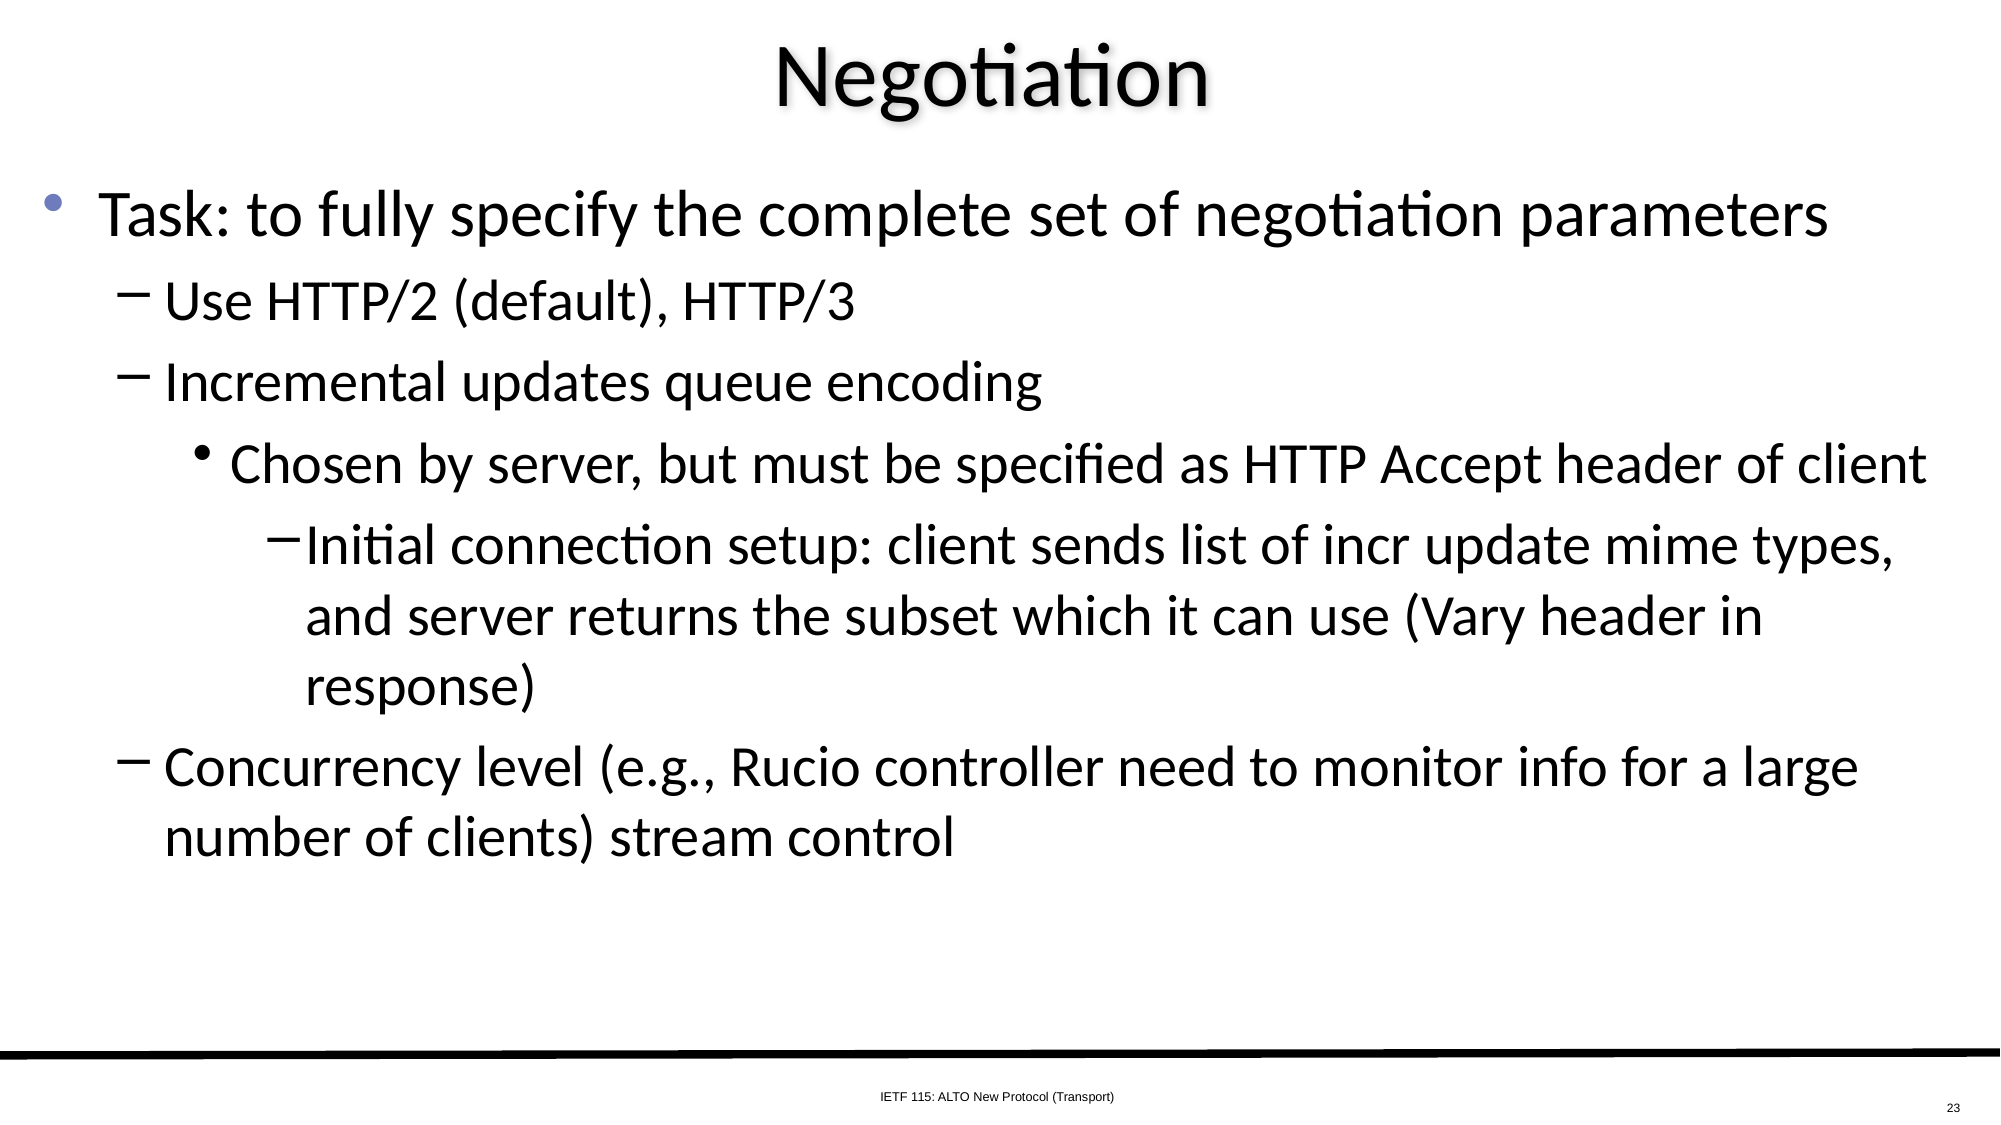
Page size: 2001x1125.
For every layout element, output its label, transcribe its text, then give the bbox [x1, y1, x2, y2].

title Negotiation [55, 13, 1930, 127]
list Task: to fully specify the complete set of negotiation parameters Use HTTP/2 (default), HTTP/3 Incremental updates queue encoding Chosen by server, but must be specified as HTTP Accept header of client Initial connection setup: client sends list of incr update mime types, and server returns the subset which it can use (Vary header in response) Concurrency level (e.g., Rucio controller need to monitor info for a large number of clients) stream control [27, 162, 1965, 1038]
